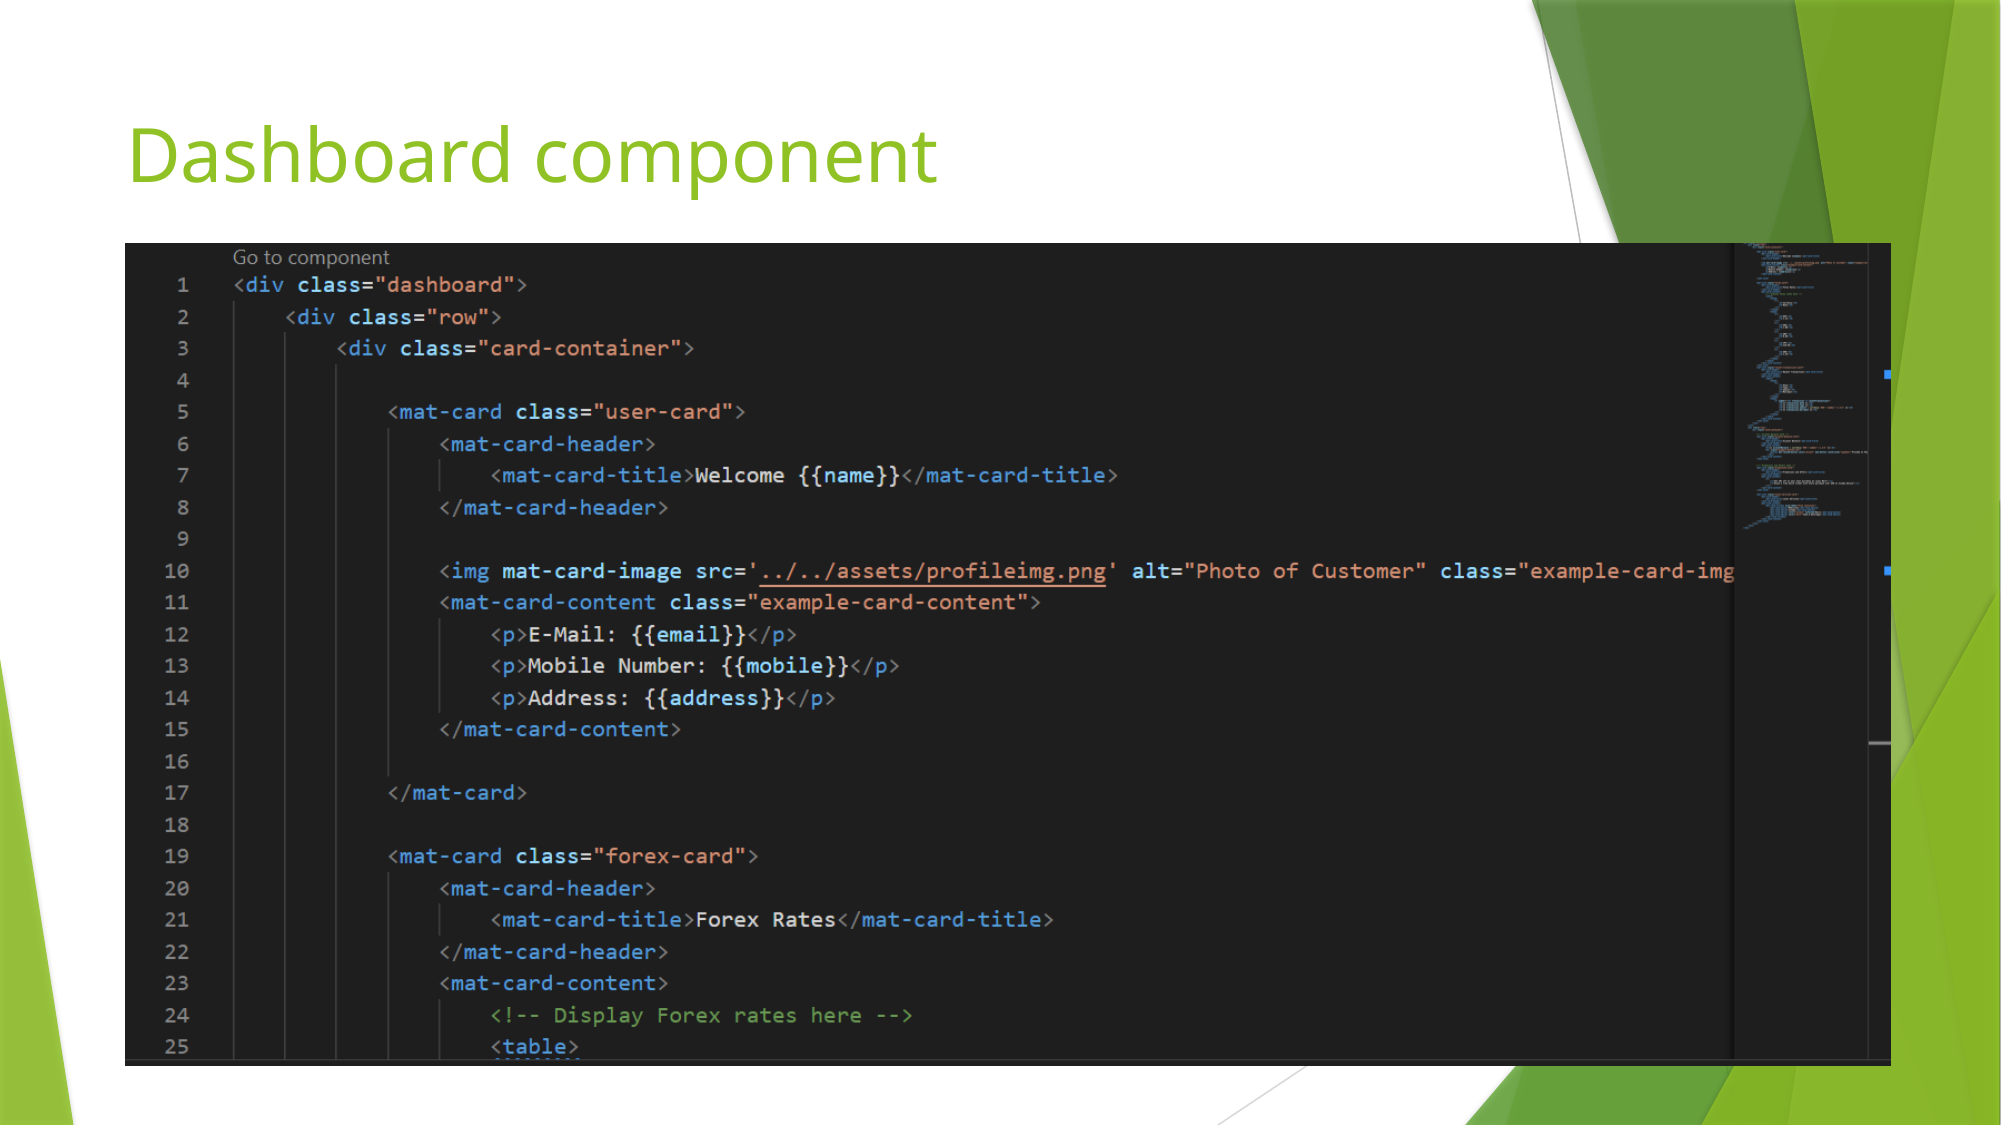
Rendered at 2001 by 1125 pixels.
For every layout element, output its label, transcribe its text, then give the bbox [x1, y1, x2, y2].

title Dashboard component [111, 99, 1522, 317]
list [124, 243, 1891, 1066]
